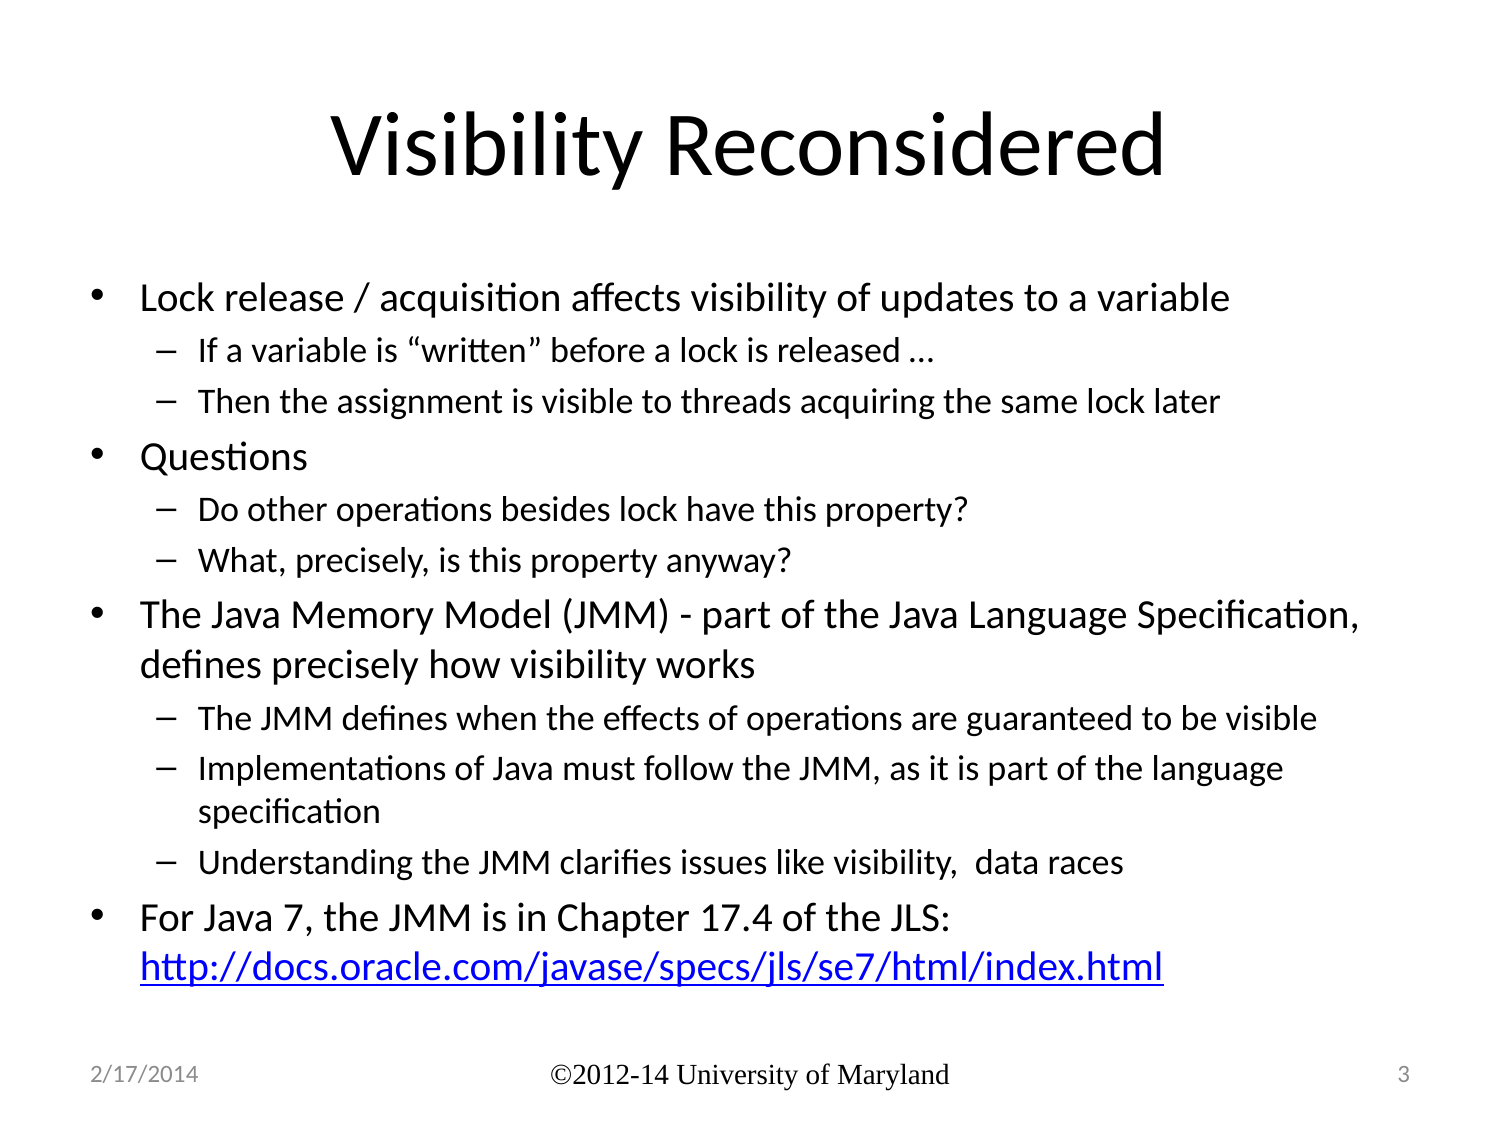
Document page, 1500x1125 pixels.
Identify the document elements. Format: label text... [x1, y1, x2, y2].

footer ©2012-14 University of Maryland [512, 1042, 988, 1103]
list Lock release / acquisition affects visibility of updates to a variable If a variable is “written” before a lock is released … Then the assignment is visible to threads acquiring the same lock later Questions Do other operations besides lock have this property? What, precisely, is this property anyway? The Java Memory Model (JMM) - part of the Java Language Specification, defines precisely how visibility works The JMM defines when the effects of operations are guaranteed to be visible Implementations of Java must follow the JMM, as it is part of the language specification Understanding the JMM clarifies issues like visibility, data races For Java 7, the JMM is in Chapter 17.4 of the JLS: http://docs.oracle.com/javase/specs/jls/se7/html/index.html [75, 262, 1425, 1005]
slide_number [75, 1042, 425, 1103]
title Visibility Reconsidered [75, 45, 1425, 233]
slide_number 3 [1074, 1042, 1425, 1103]
